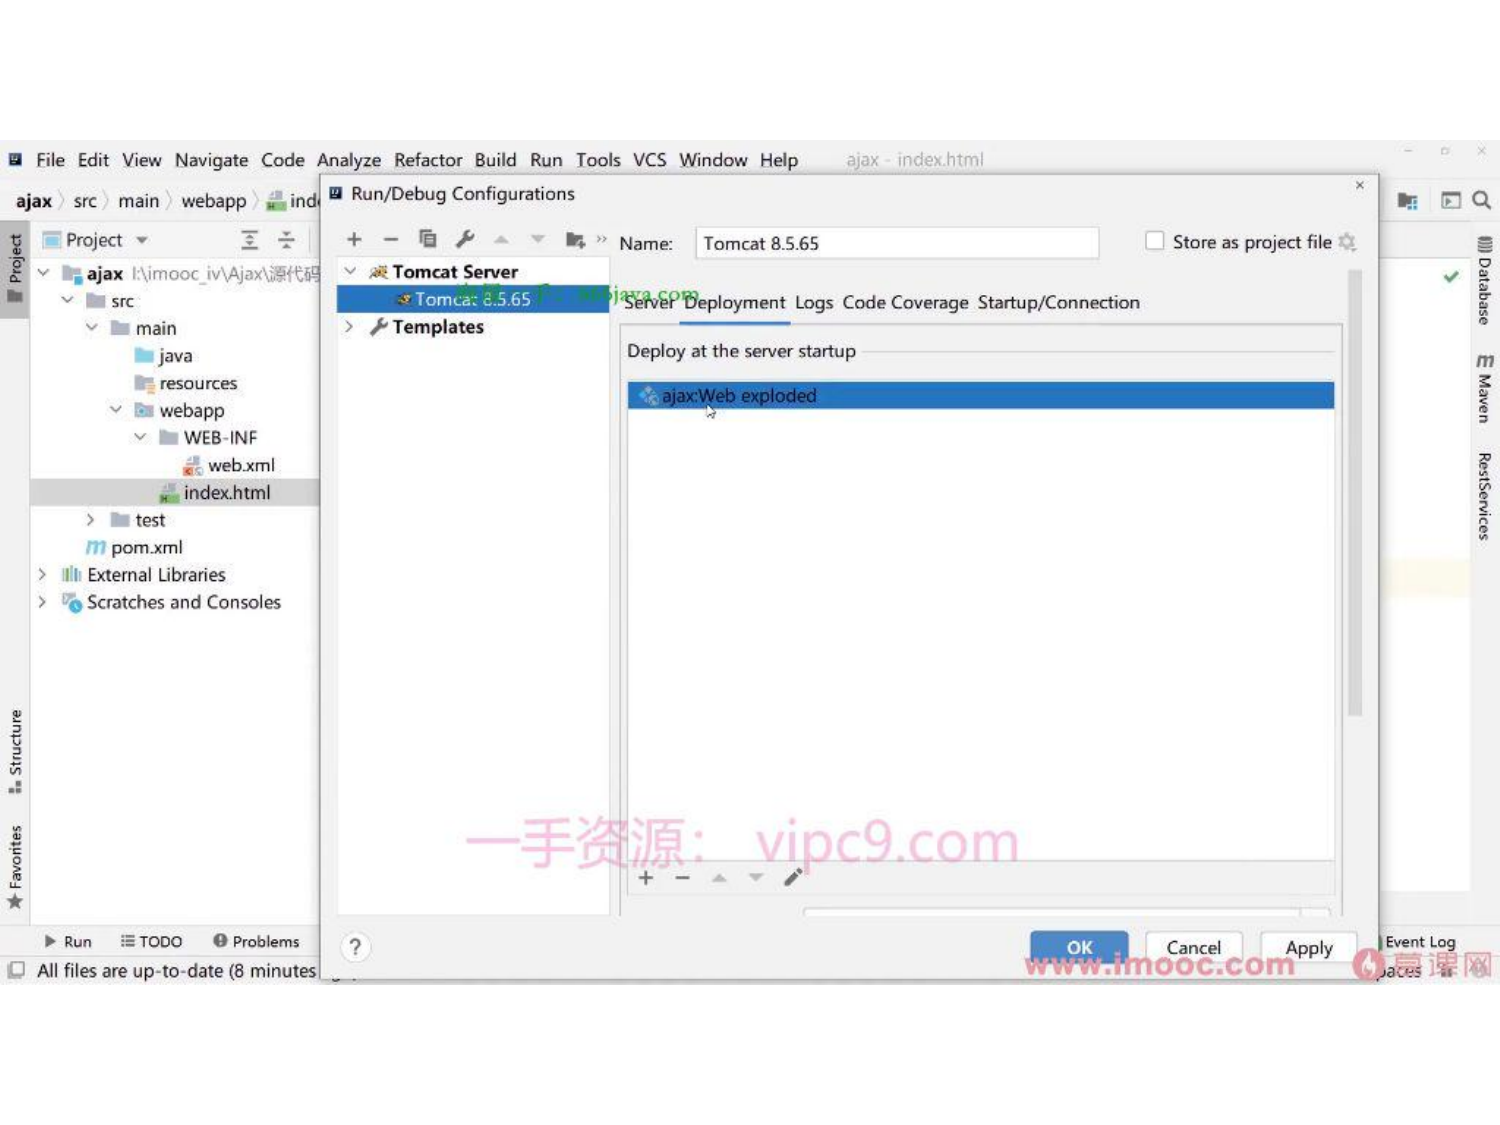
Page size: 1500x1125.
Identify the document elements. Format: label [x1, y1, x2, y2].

picture [0, 140, 1500, 985]
